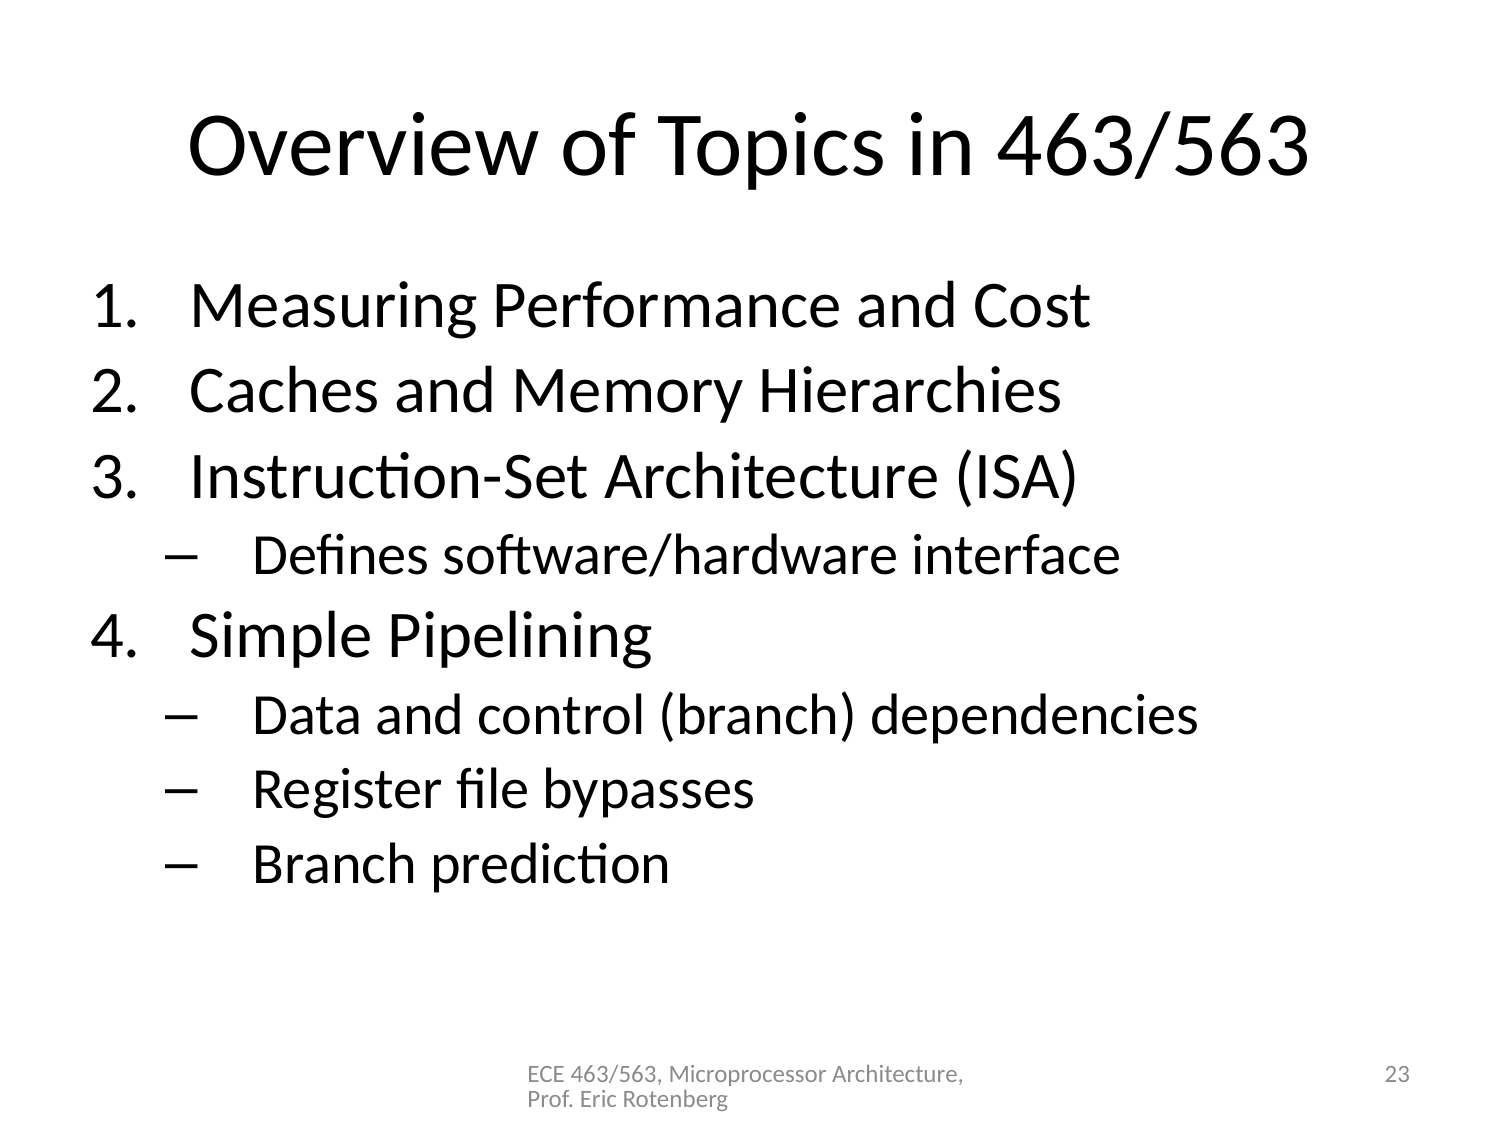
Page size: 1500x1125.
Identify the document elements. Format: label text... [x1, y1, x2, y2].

slide_number 23 [1074, 1042, 1425, 1103]
title Overview of Topics in 463/563 [75, 45, 1425, 233]
footer ECE 463/563, Microprocessor Architecture, Prof. Eric Rotenberg [512, 1042, 988, 1103]
list Measuring Performance and Cost Caches and Memory Hierarchies Instruction-Set Architecture (ISA) Defines software/hardware interface Simple Pipelining Data and control (branch) dependencies Register file bypasses Branch prediction [75, 262, 1425, 1005]
